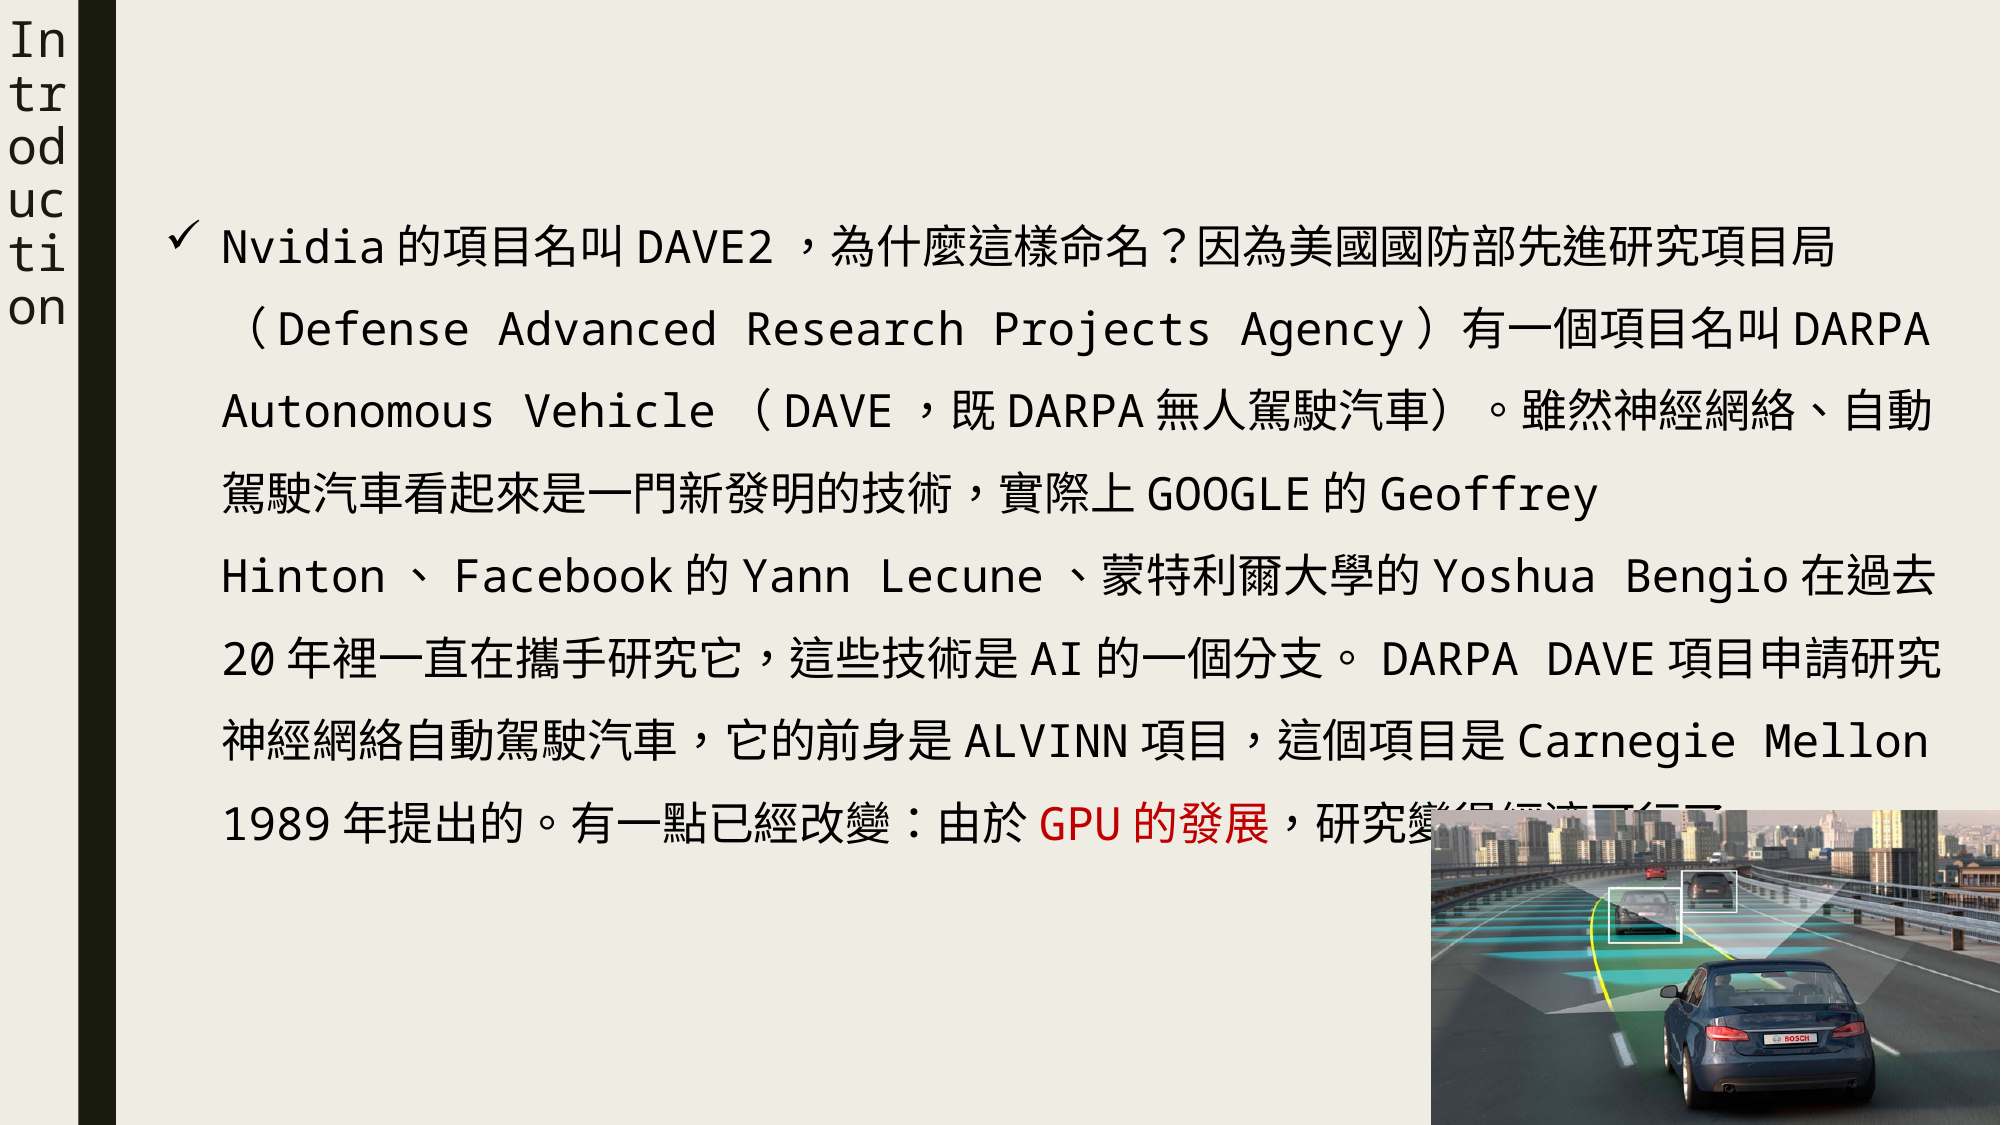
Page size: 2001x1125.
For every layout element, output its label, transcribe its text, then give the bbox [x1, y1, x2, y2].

title Introduction [0, 0, 80, 365]
text_box Nvidia的項目名叫DAVE2，為什麼這樣命名？因為美國國防部先進研究項目局（Defense Advanced Research Projects Agency）有一個項目名叫DARPA Autonomous Vehicle（DAVE，既DARPA無人駕駛汽車）。雖然神經網絡、自動駕駛汽車看起來是一門新發明的技術，實際上GOOGLE的Geoffrey Hinton、Facebook的Yann Lecune、蒙特利爾大學的Yoshua Bengio在過去20年裡一直在攜手研究它，這些技術是AI的一個分支。DARPA DAVE項目申請研究神經網絡自動駕駛汽車，它的前身是ALVINN項目，這個項目是Carnegie Mellon 1989年提出的。有一點已經改變：由於GPU的發展，研究變得經濟可行了。 [149, 182, 1977, 857]
picture [1431, 810, 2000, 1125]
